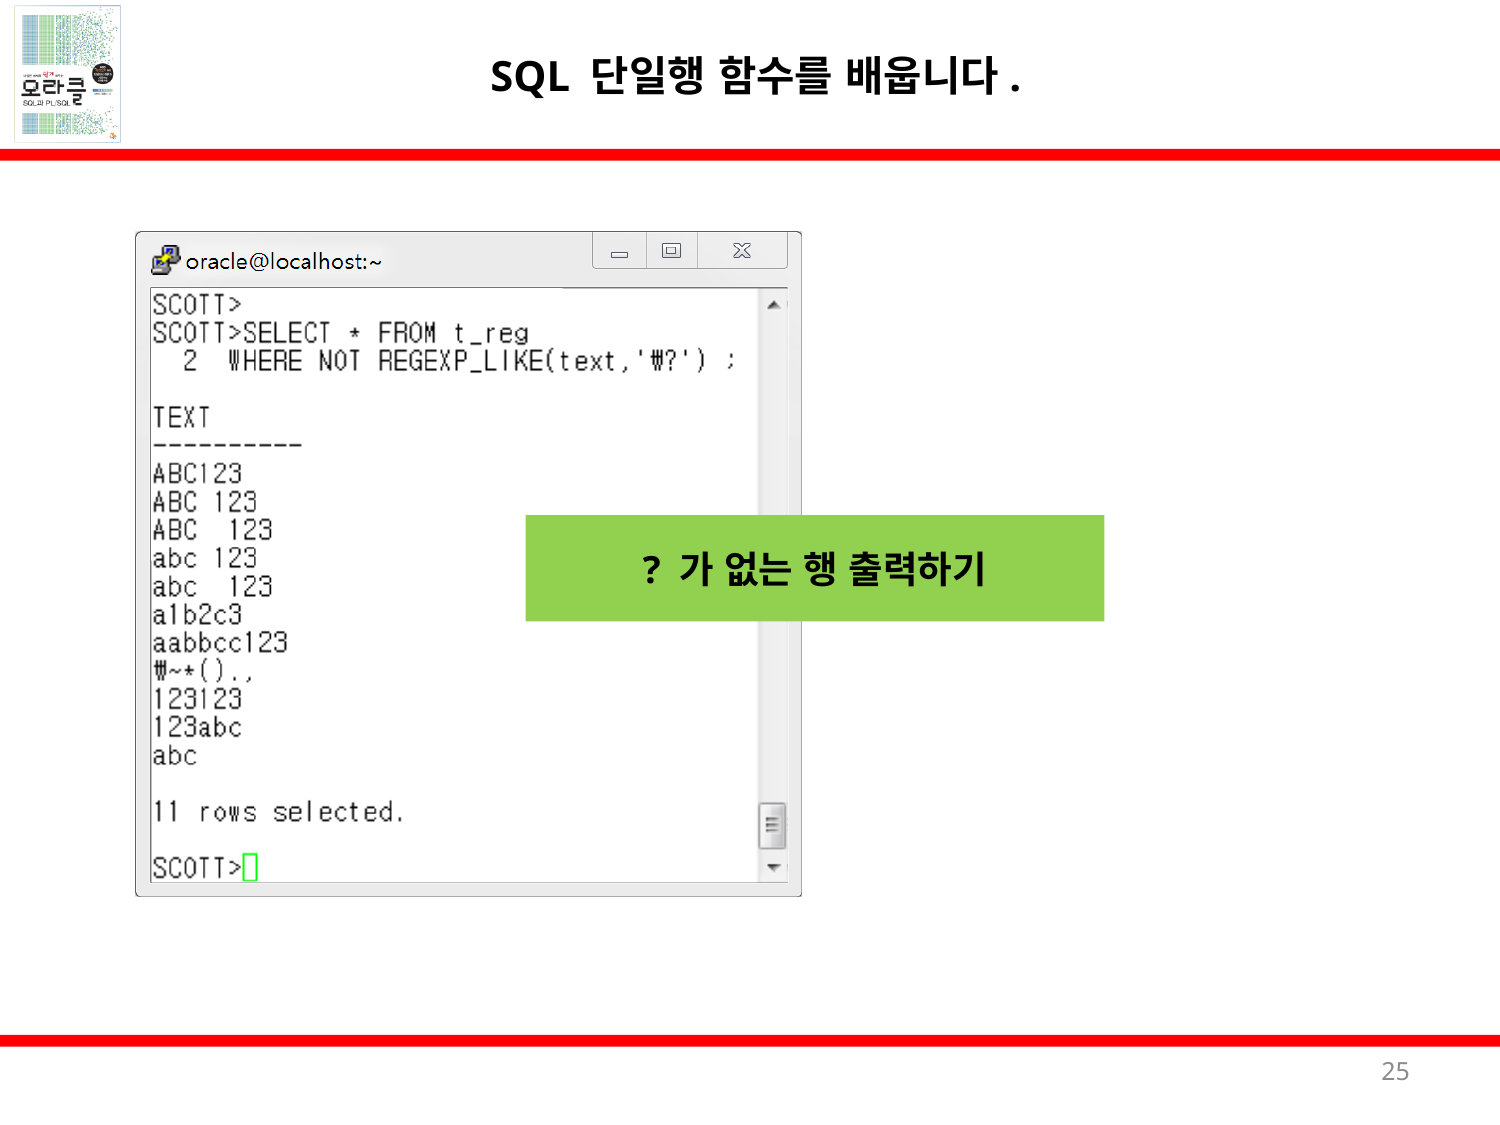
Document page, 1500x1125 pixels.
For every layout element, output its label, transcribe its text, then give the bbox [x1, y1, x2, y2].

text_box [0, 147, 1500, 163]
text_box [0, 1033, 1500, 1049]
slide_number 25 [1074, 1042, 1425, 1103]
text_box SQL 단일행 함수를 배웁니다. [252, 0, 1260, 151]
picture [135, 231, 802, 898]
text_box ? 가 없는 행 출력하기 [806, 513, 1106, 624]
picture [14, 5, 121, 144]
